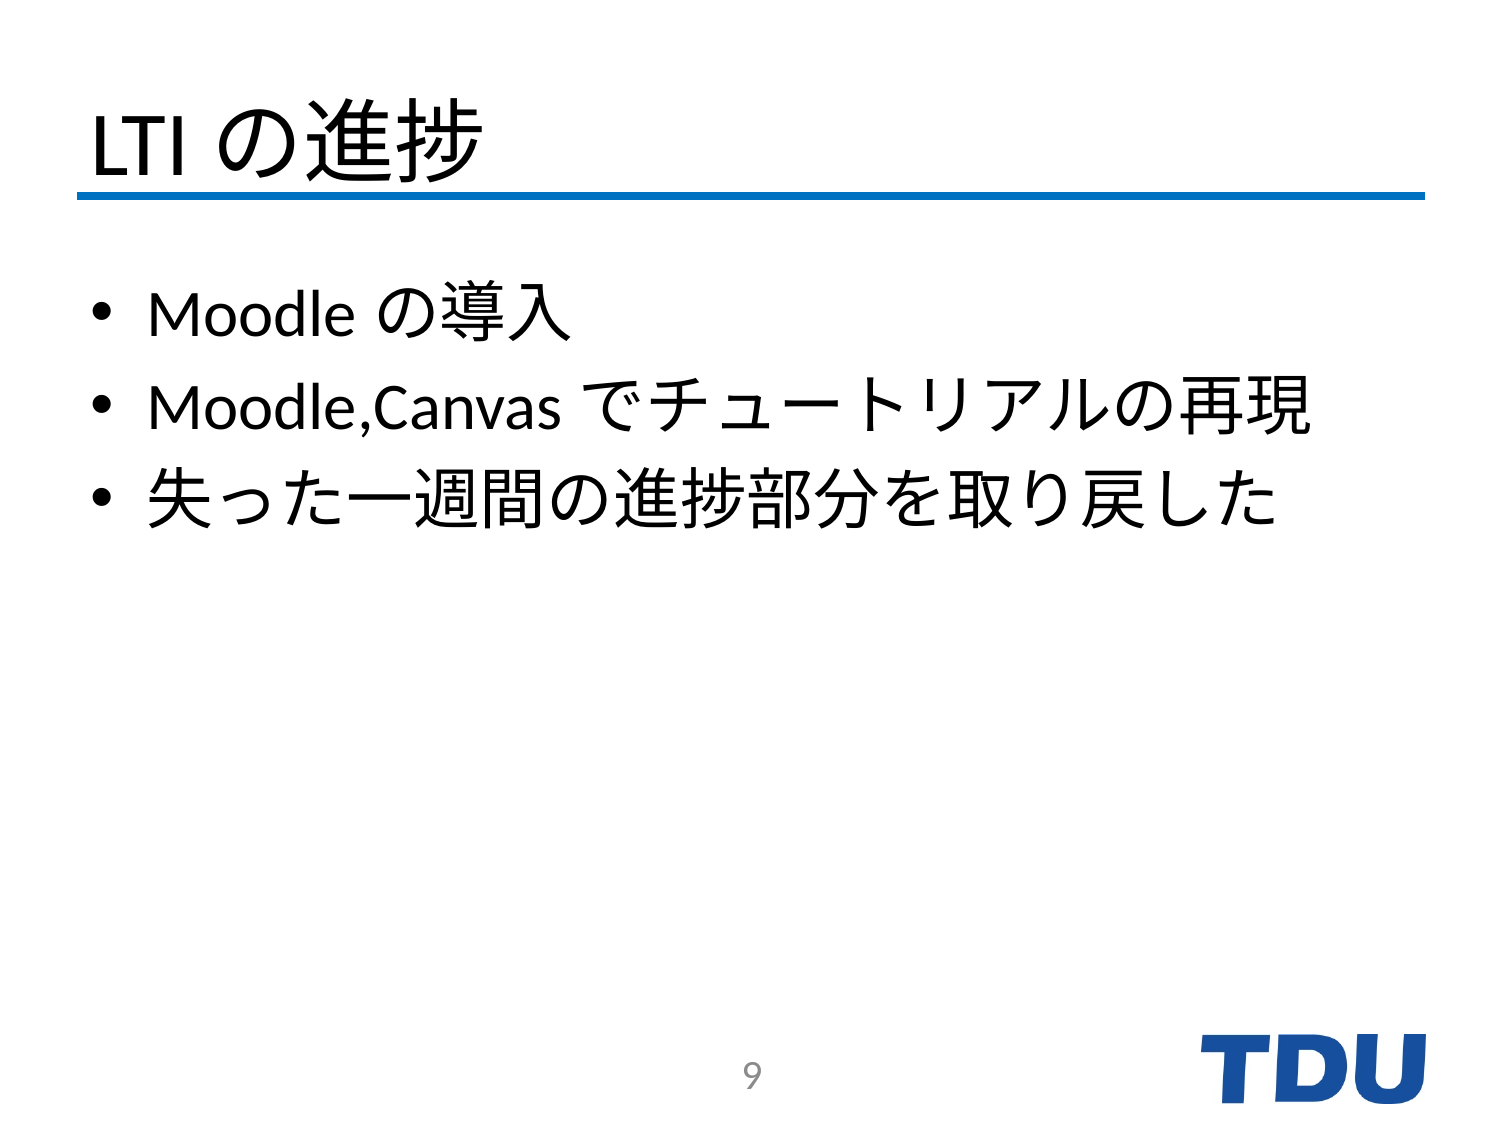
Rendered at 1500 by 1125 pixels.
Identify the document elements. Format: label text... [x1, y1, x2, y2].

title LTIの進捗 [75, 45, 1425, 233]
picture [1201, 1034, 1426, 1104]
list Moodleの導入 Moodle,Canvasでチュートリアルの再現 失った一週間の進捗部分を取り戻した [75, 262, 1425, 1005]
slide_number 9 [577, 1042, 928, 1103]
